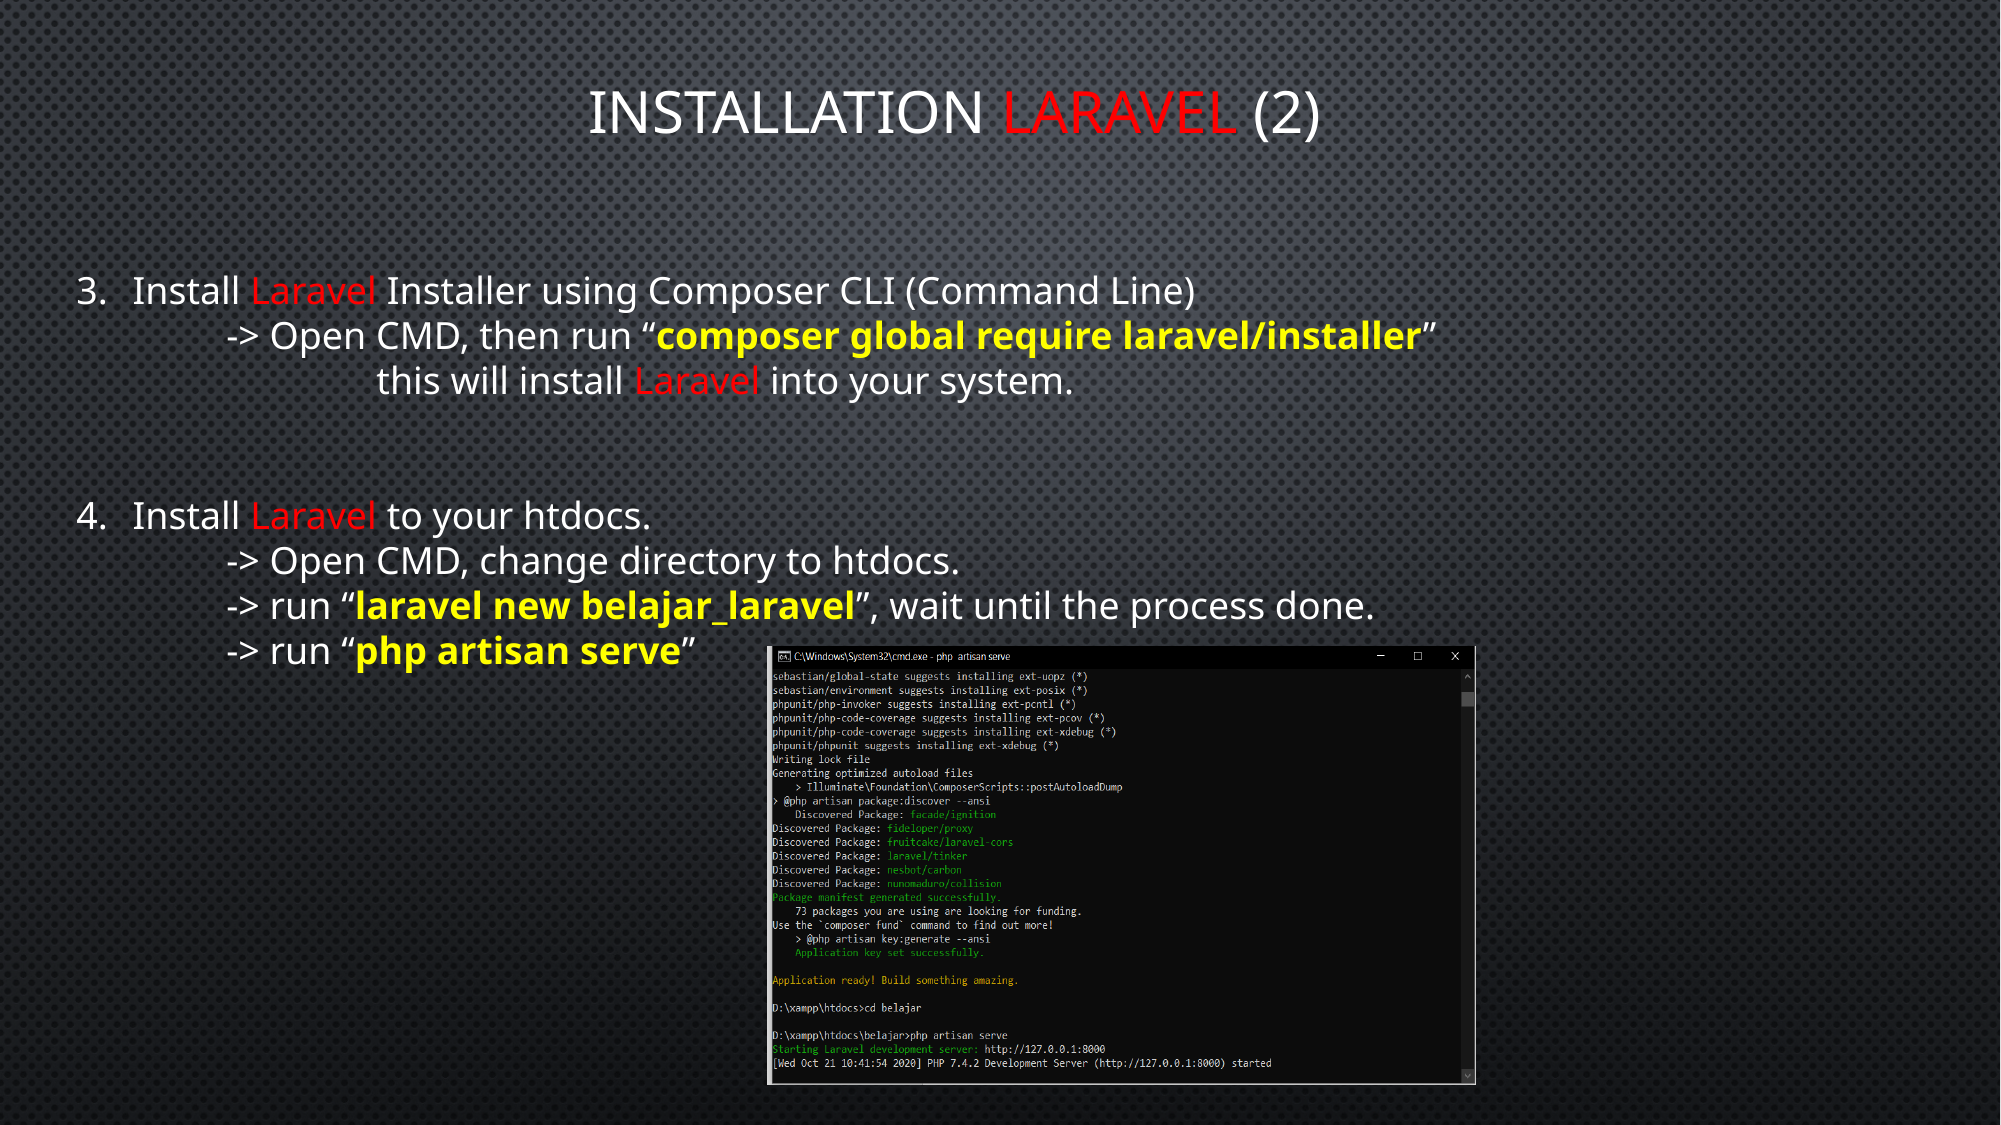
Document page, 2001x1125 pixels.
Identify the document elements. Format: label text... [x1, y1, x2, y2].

picture [767, 646, 1476, 1085]
text_box Install Laravel Installer using Composer CLI (Command Line) -> Open CMD, then run “composer global require laravel/installer” this will install Laravel into your system. Install Laravel to your htdocs. -> Open CMD, change directory to htdocs. -> run “laravel new belajar_laravel”, wait until the process done. -> run “php artisan serve” [61, 259, 1939, 770]
text_box INSTALLATION LARAVEL (2) [434, 67, 1476, 153]
